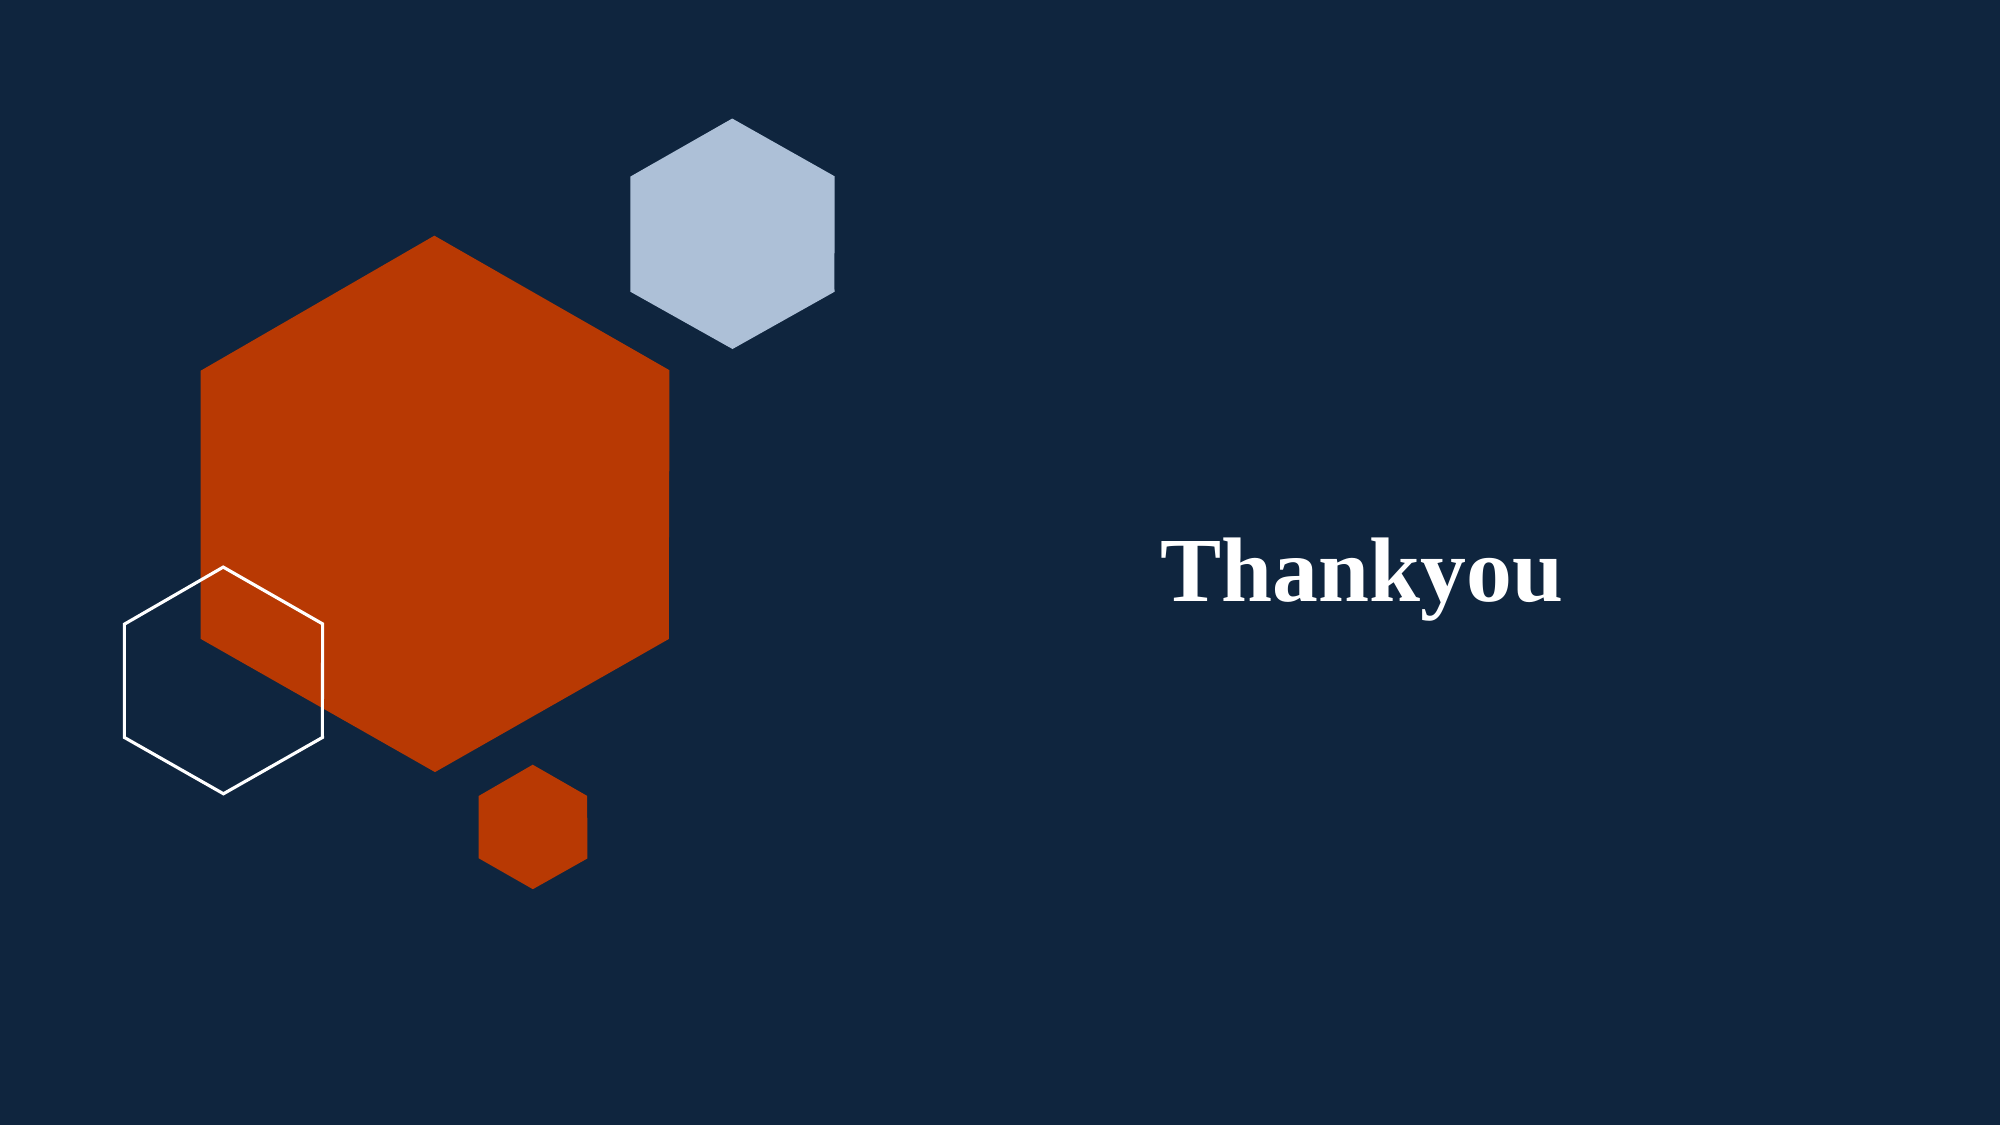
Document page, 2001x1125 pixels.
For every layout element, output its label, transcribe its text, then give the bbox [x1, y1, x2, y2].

title Thankyou [991, 351, 1733, 629]
